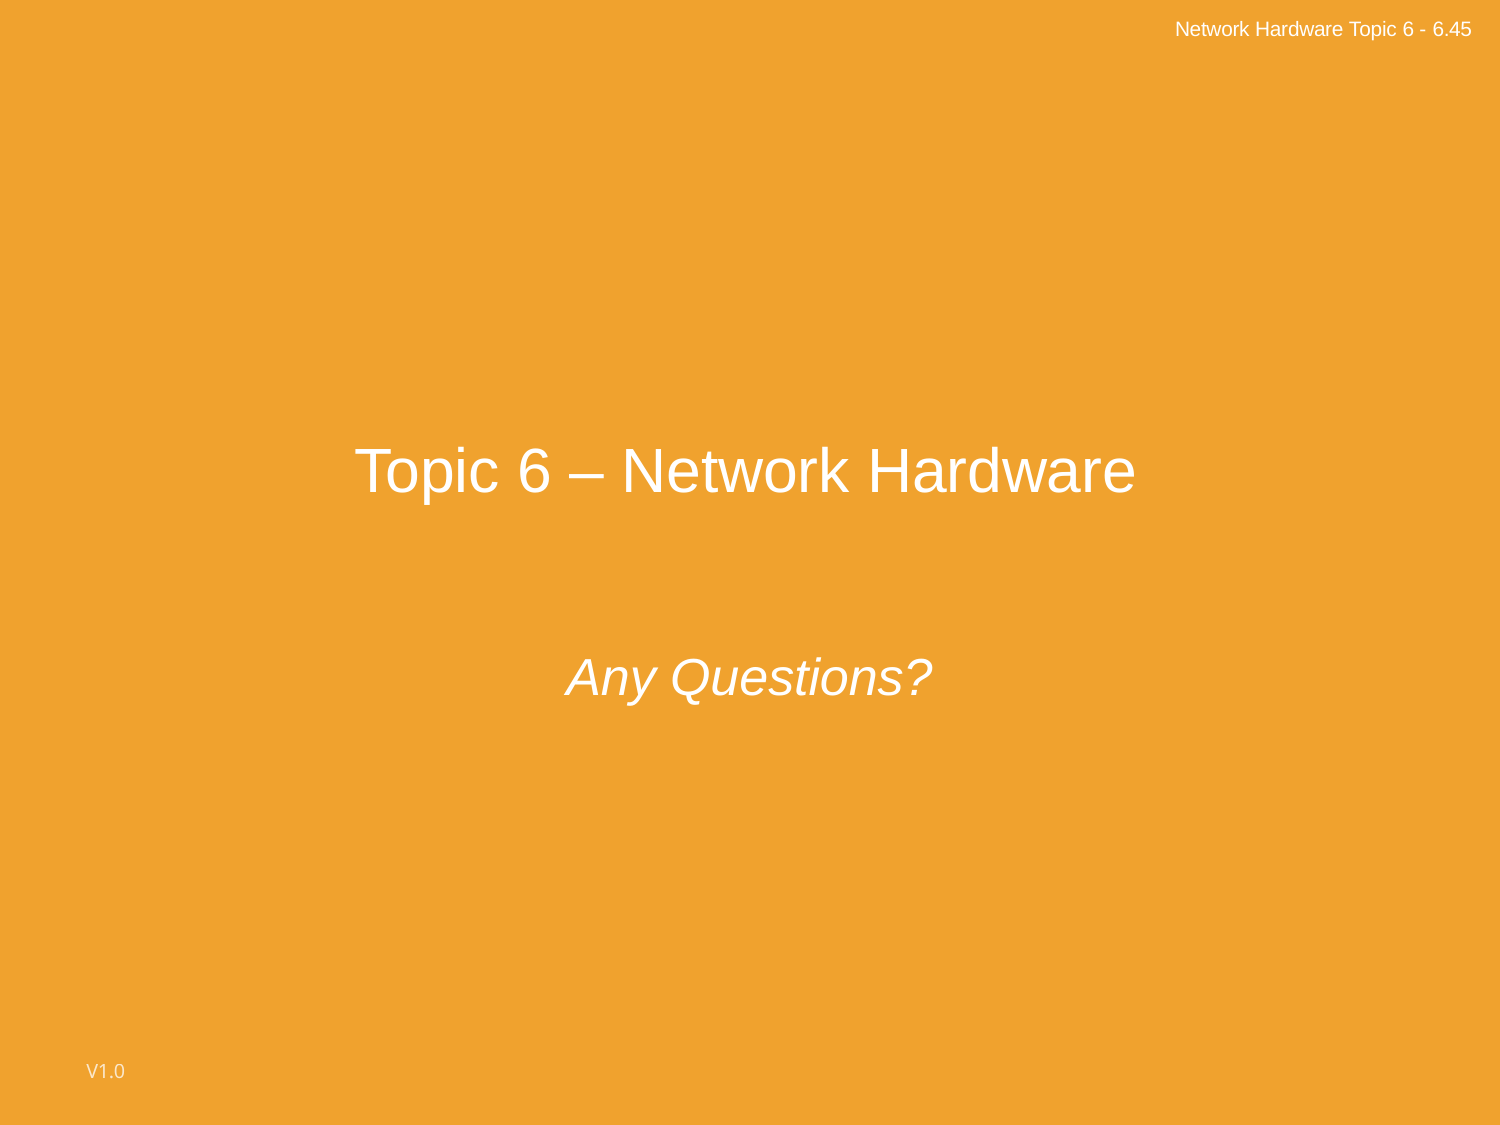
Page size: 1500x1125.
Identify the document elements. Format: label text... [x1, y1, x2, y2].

text_box Topic 6 – Network Hardware [352, 427, 1148, 505]
text_box Network Hardware Topic 6 - 6.45 [1172, 13, 1488, 41]
slide_number V1.0 [84, 744, 591, 1125]
text_box Any Questions? [564, 641, 936, 707]
